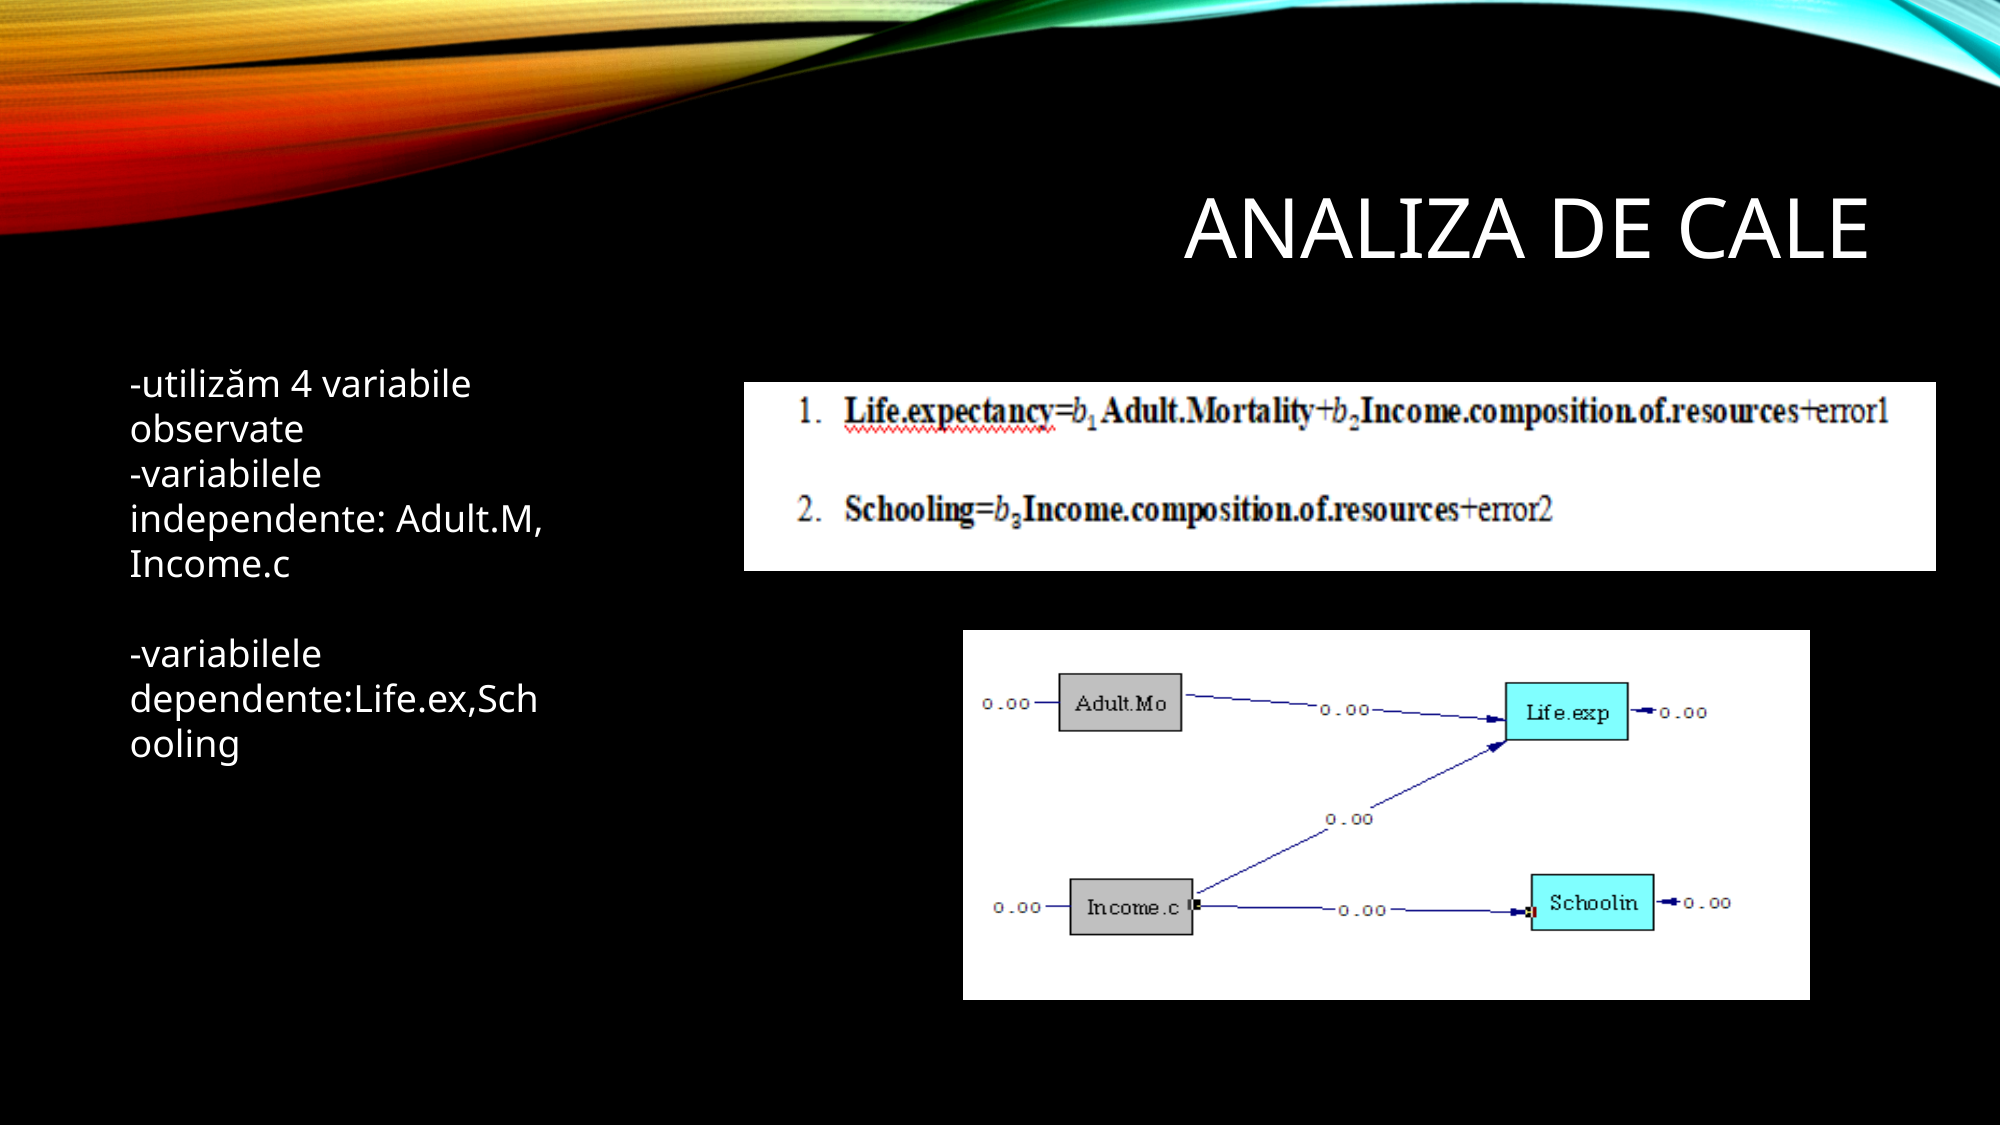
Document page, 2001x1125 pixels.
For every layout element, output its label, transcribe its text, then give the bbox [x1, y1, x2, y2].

text_box -utilizăm 4 variabile observate -variabilele independente: Adult.M, Income.c -variabilele dependente:Life.ex,Schooling [114, 352, 565, 773]
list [743, 382, 1936, 571]
picture [0, 0, 2000, 237]
picture [963, 629, 1811, 1000]
title Analiza de cale [474, 125, 1888, 338]
